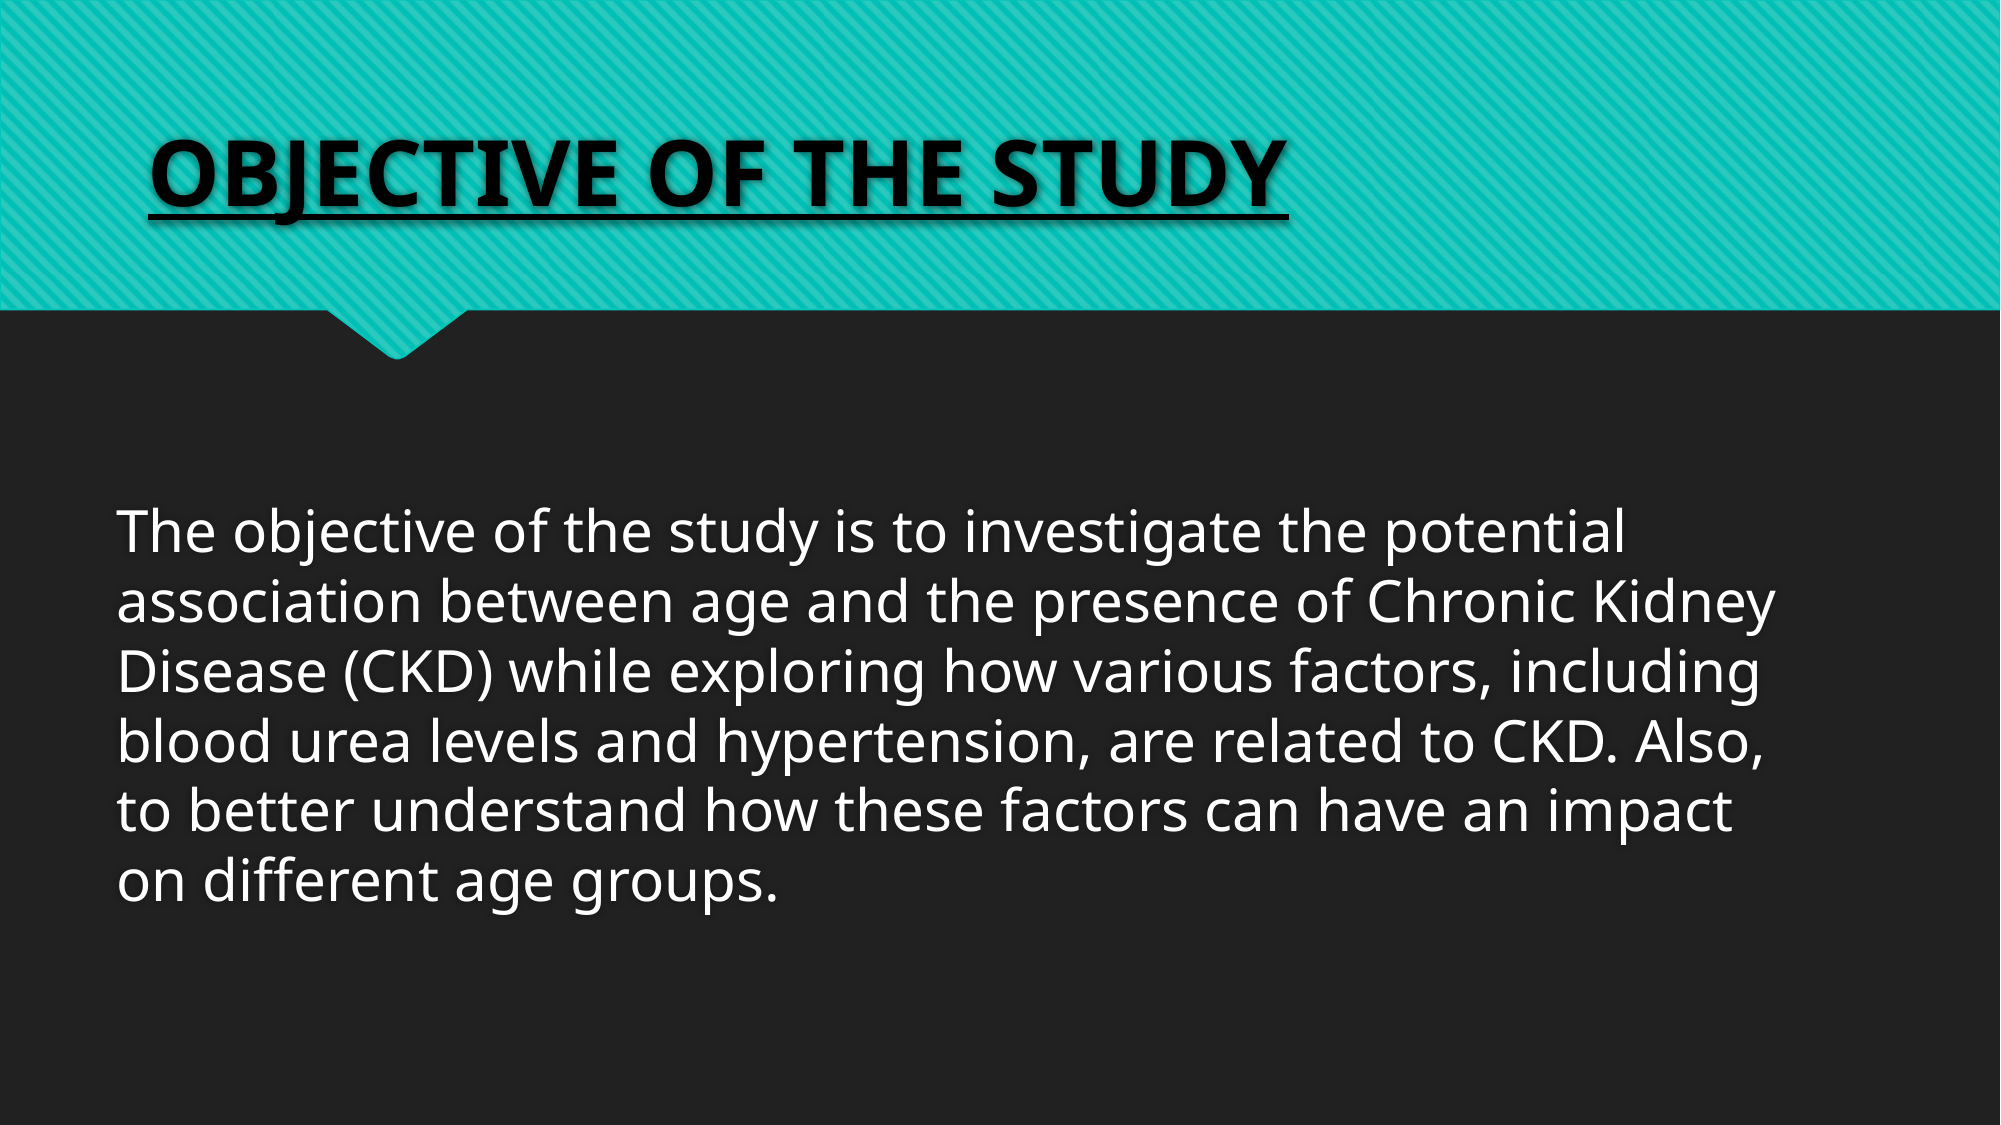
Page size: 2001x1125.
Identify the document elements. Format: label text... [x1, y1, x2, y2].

list The objective of the study is to investigate the potential association between age and the presence of Chronic Kidney Disease (CKD) while exploring how various factors, including blood urea levels and hypertension, are related to CKD. Also, to better understand how these factors can have an impact on different age groups. [101, 405, 1833, 1003]
title OBJECTIVE OF THE STUDY [132, 73, 1868, 233]
